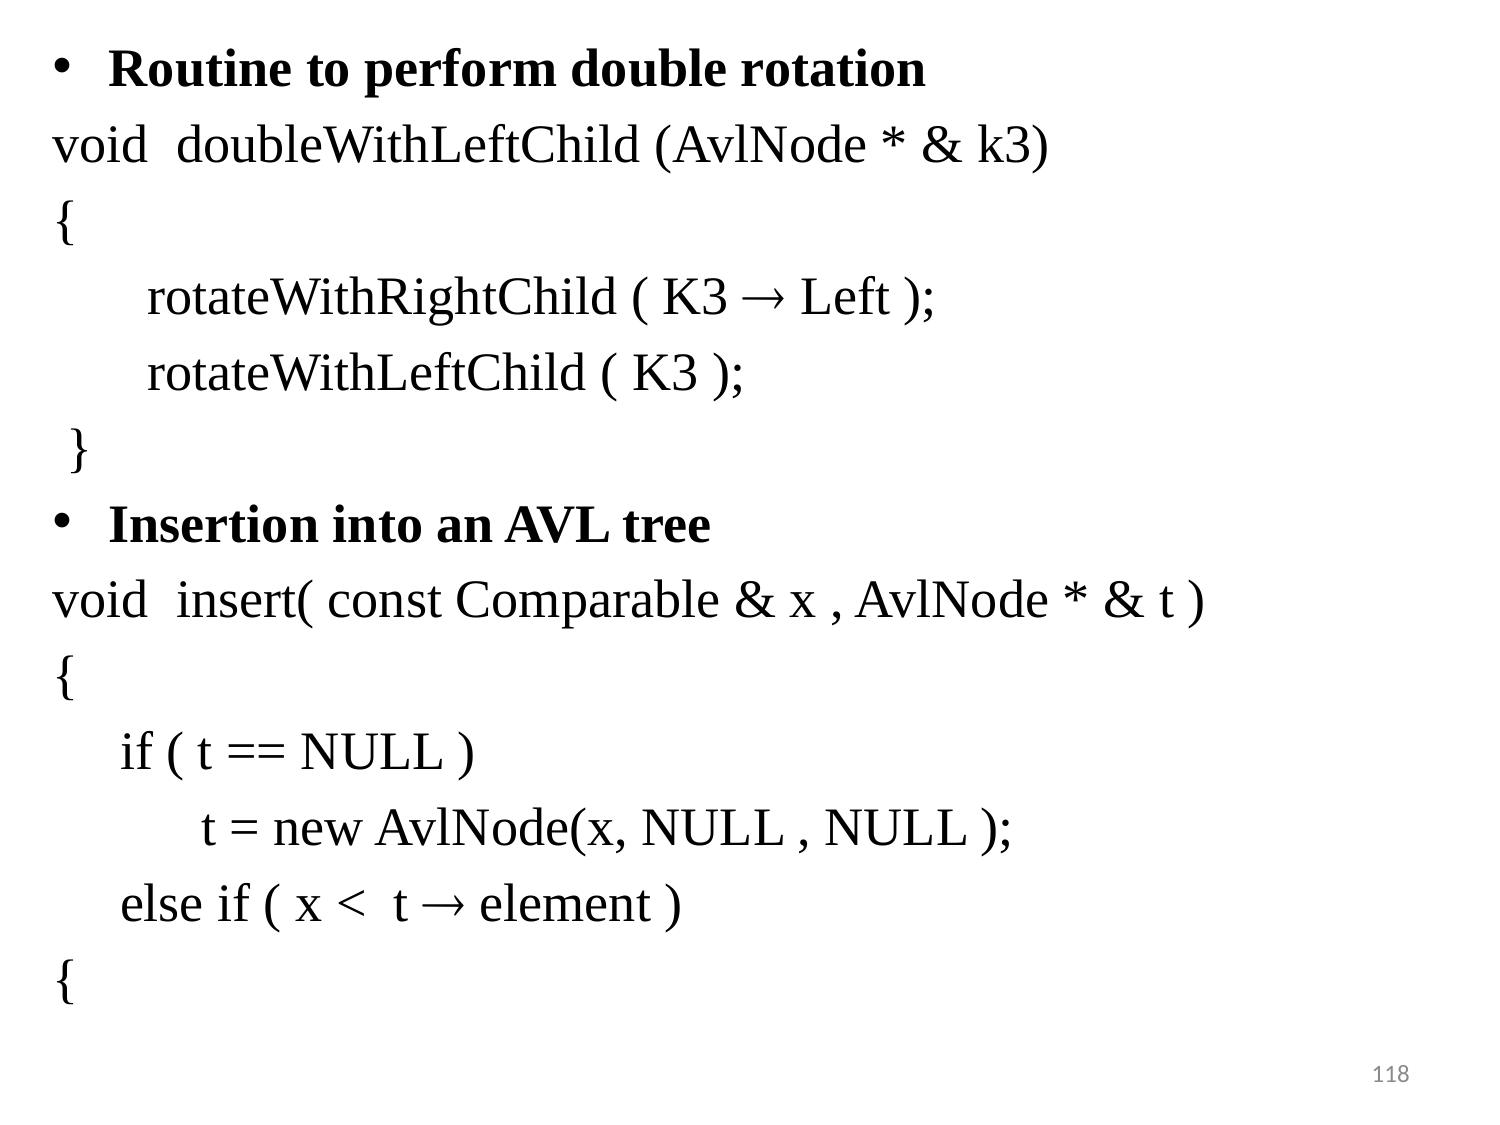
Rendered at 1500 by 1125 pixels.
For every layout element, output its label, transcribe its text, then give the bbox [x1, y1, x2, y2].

list Routine to perform double rotation void doubleWithLeftChild (AvlNode * & k3) { rotateWithRightChild ( K3  Left ); rotateWithLeftChild ( K3 ); } Insertion into an AVL tree void insert( const Comparable & x , AvlNode * & t ) { if ( t == NULL ) t = new AvlNode(x, NULL , NULL ); else if ( x < t  element ) { [37, 24, 1388, 1125]
slide_number 118 [1074, 1042, 1425, 1103]
